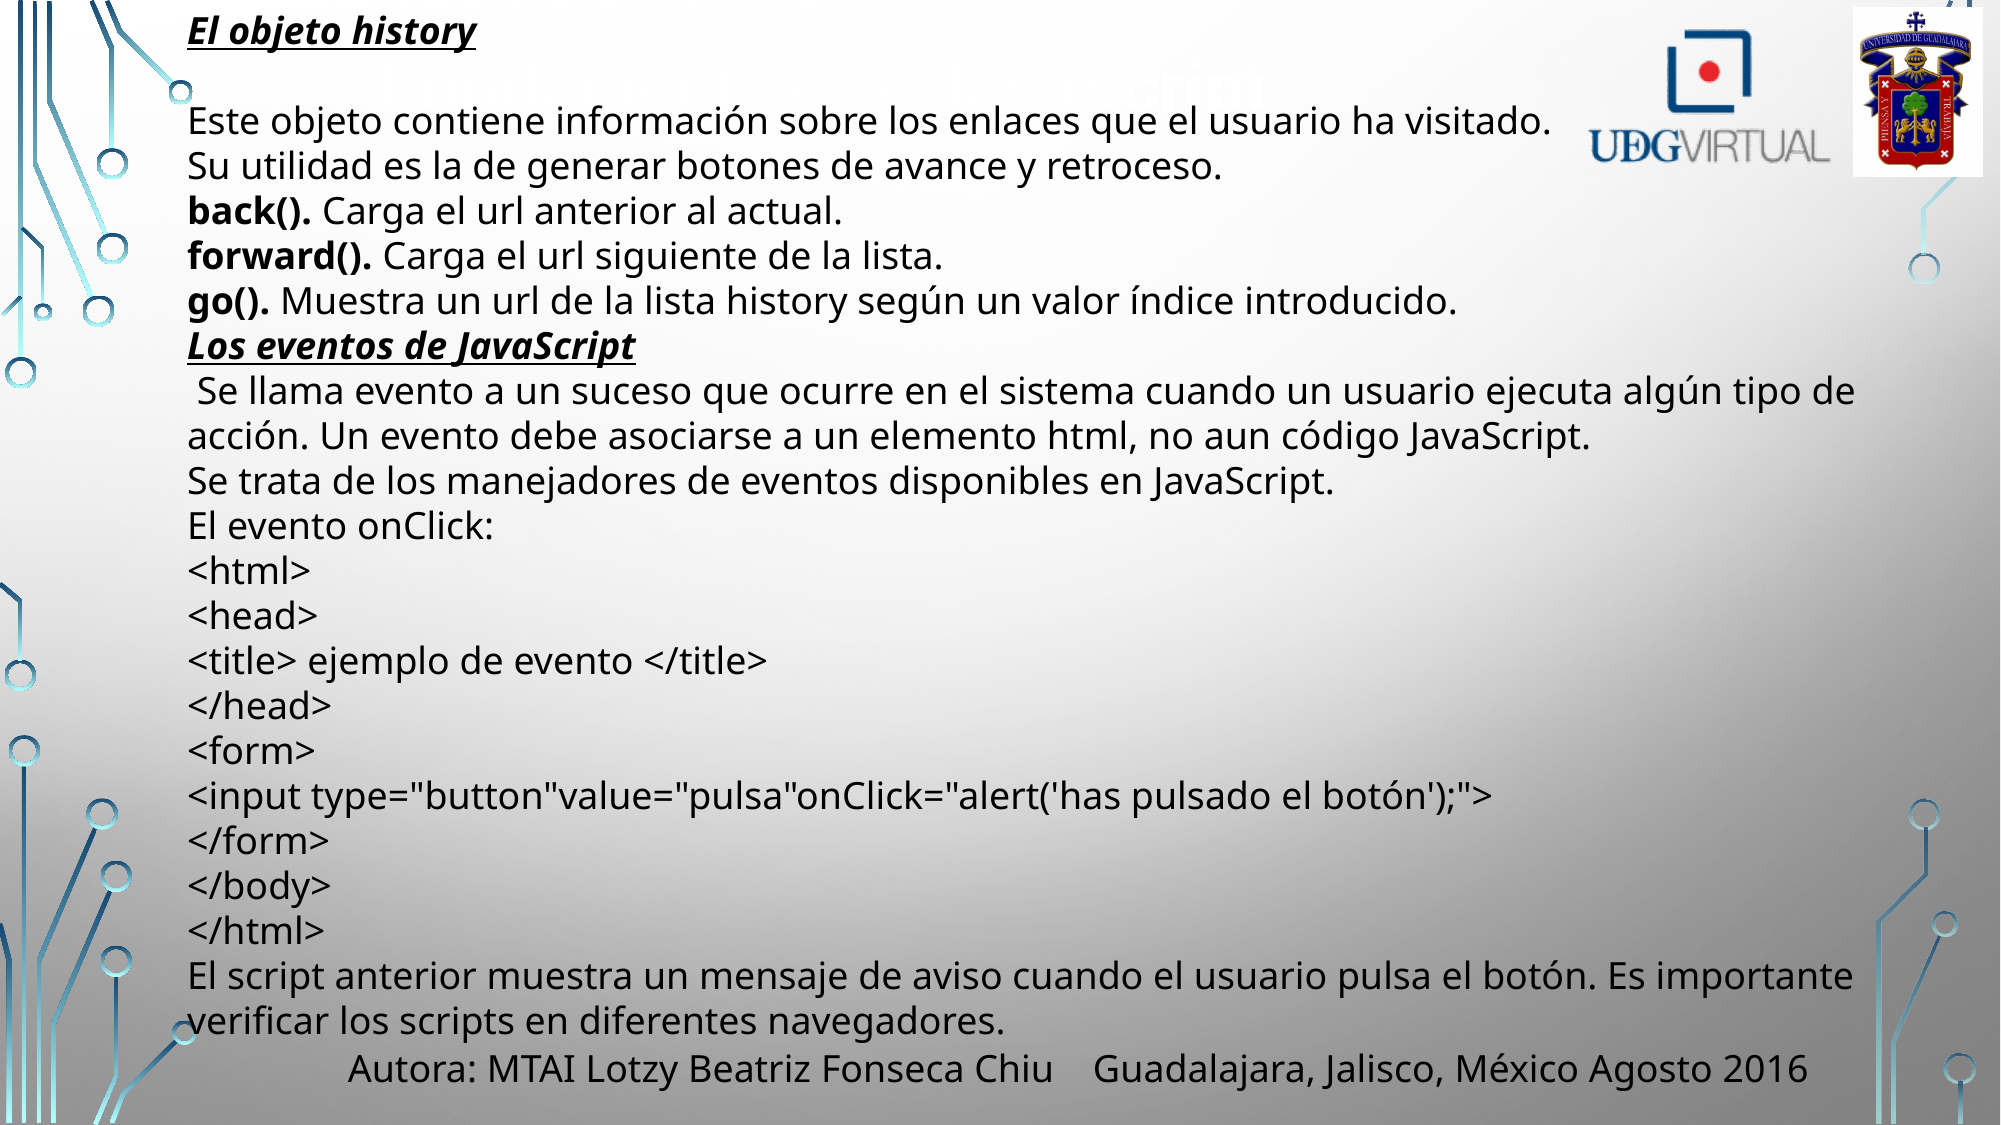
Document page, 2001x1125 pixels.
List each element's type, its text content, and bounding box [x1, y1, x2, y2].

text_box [332, 6, 1988, 1099]
text_box El objeto history Este objeto contiene información sobre los enlaces que el usuario ha visitado. Su utilidad es la de generar botones de avance y retroceso. back(). Carga el url anterior al actual. forward(). Carga el url siguiente de la lista. go(). Muestra un url de la lista history según un valor índice introducido. Los eventos de JavaScript Se llama evento a un suceso que ocurre en el sistema cuando un usuario ejecuta algún tipo de acción. Un evento debe asociarse a un elemento html, no aun código JavaScript. Se trata de los manejadores de eventos disponibles en JavaScript. El evento onClick: <html> <head> <title> ejemplo de evento </title> </head> <form> <input type="button"value="pulsa"onClick="alert('has pulsado el botón');"> </form> </body> </html> El script anterior muestra un mensaje de aviso cuando el usuario pulsa el botón. Es importante verificar los scripts en diferentes navegadores. [172, 0, 1968, 1095]
